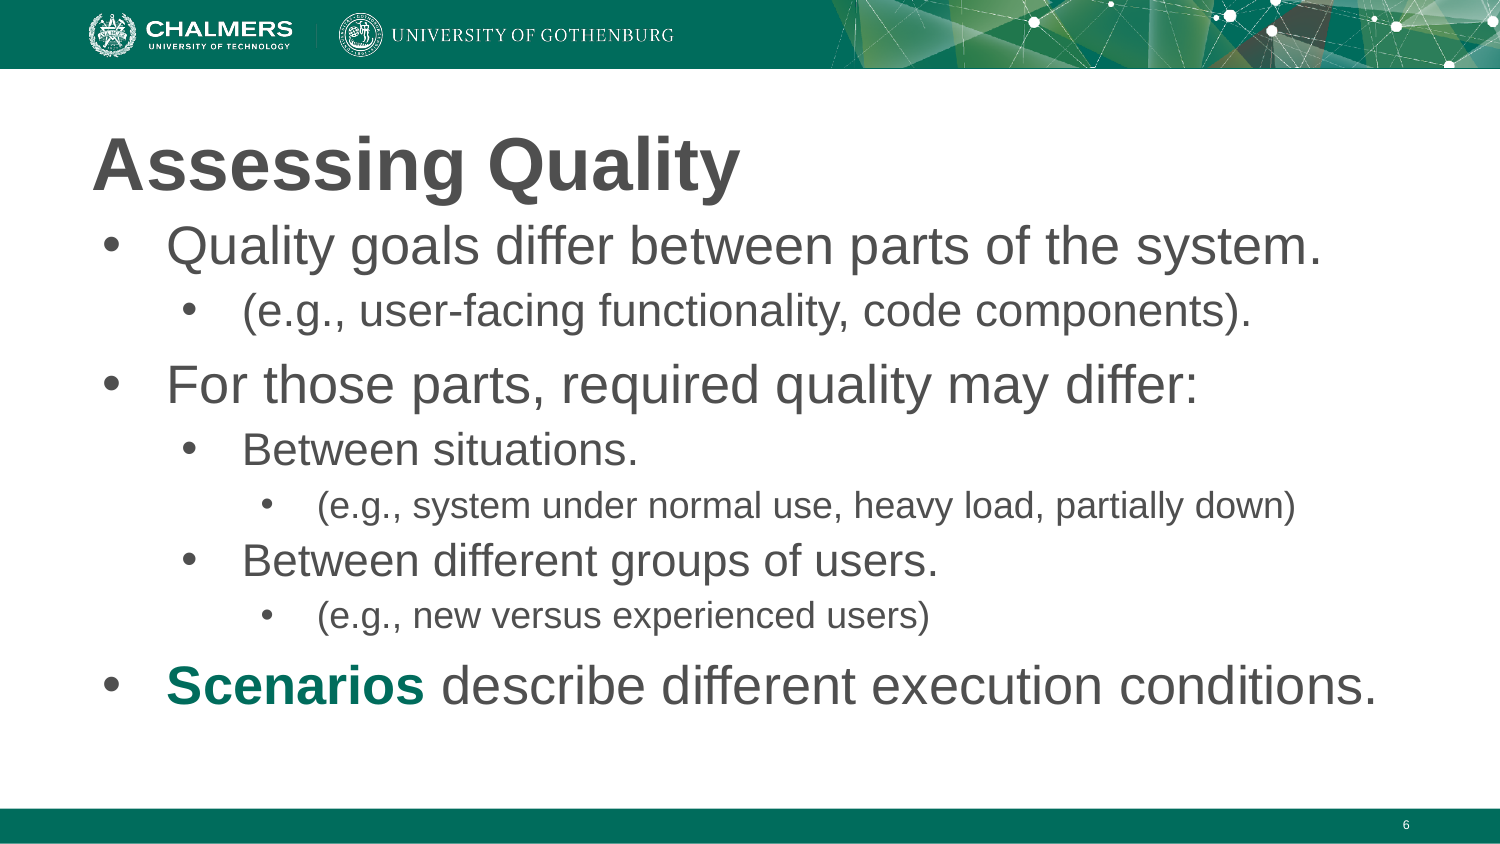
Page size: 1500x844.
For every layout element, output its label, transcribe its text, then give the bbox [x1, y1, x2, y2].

title Assessing Quality [76, 100, 1425, 210]
picture [759, 0, 1500, 68]
picture [64, 0, 696, 85]
list Quality goals differ between parts of the system. (e.g., user-facing functionality, code components). For those parts, required quality may differ: Between situations. (e.g., system under normal use, heavy load, partially down) Between different groups of users. (e.g., new versus experienced users) Scenarios describe different execution conditions. [76, 210, 1425, 782]
slide_number ‹#› [1074, 809, 1425, 844]
